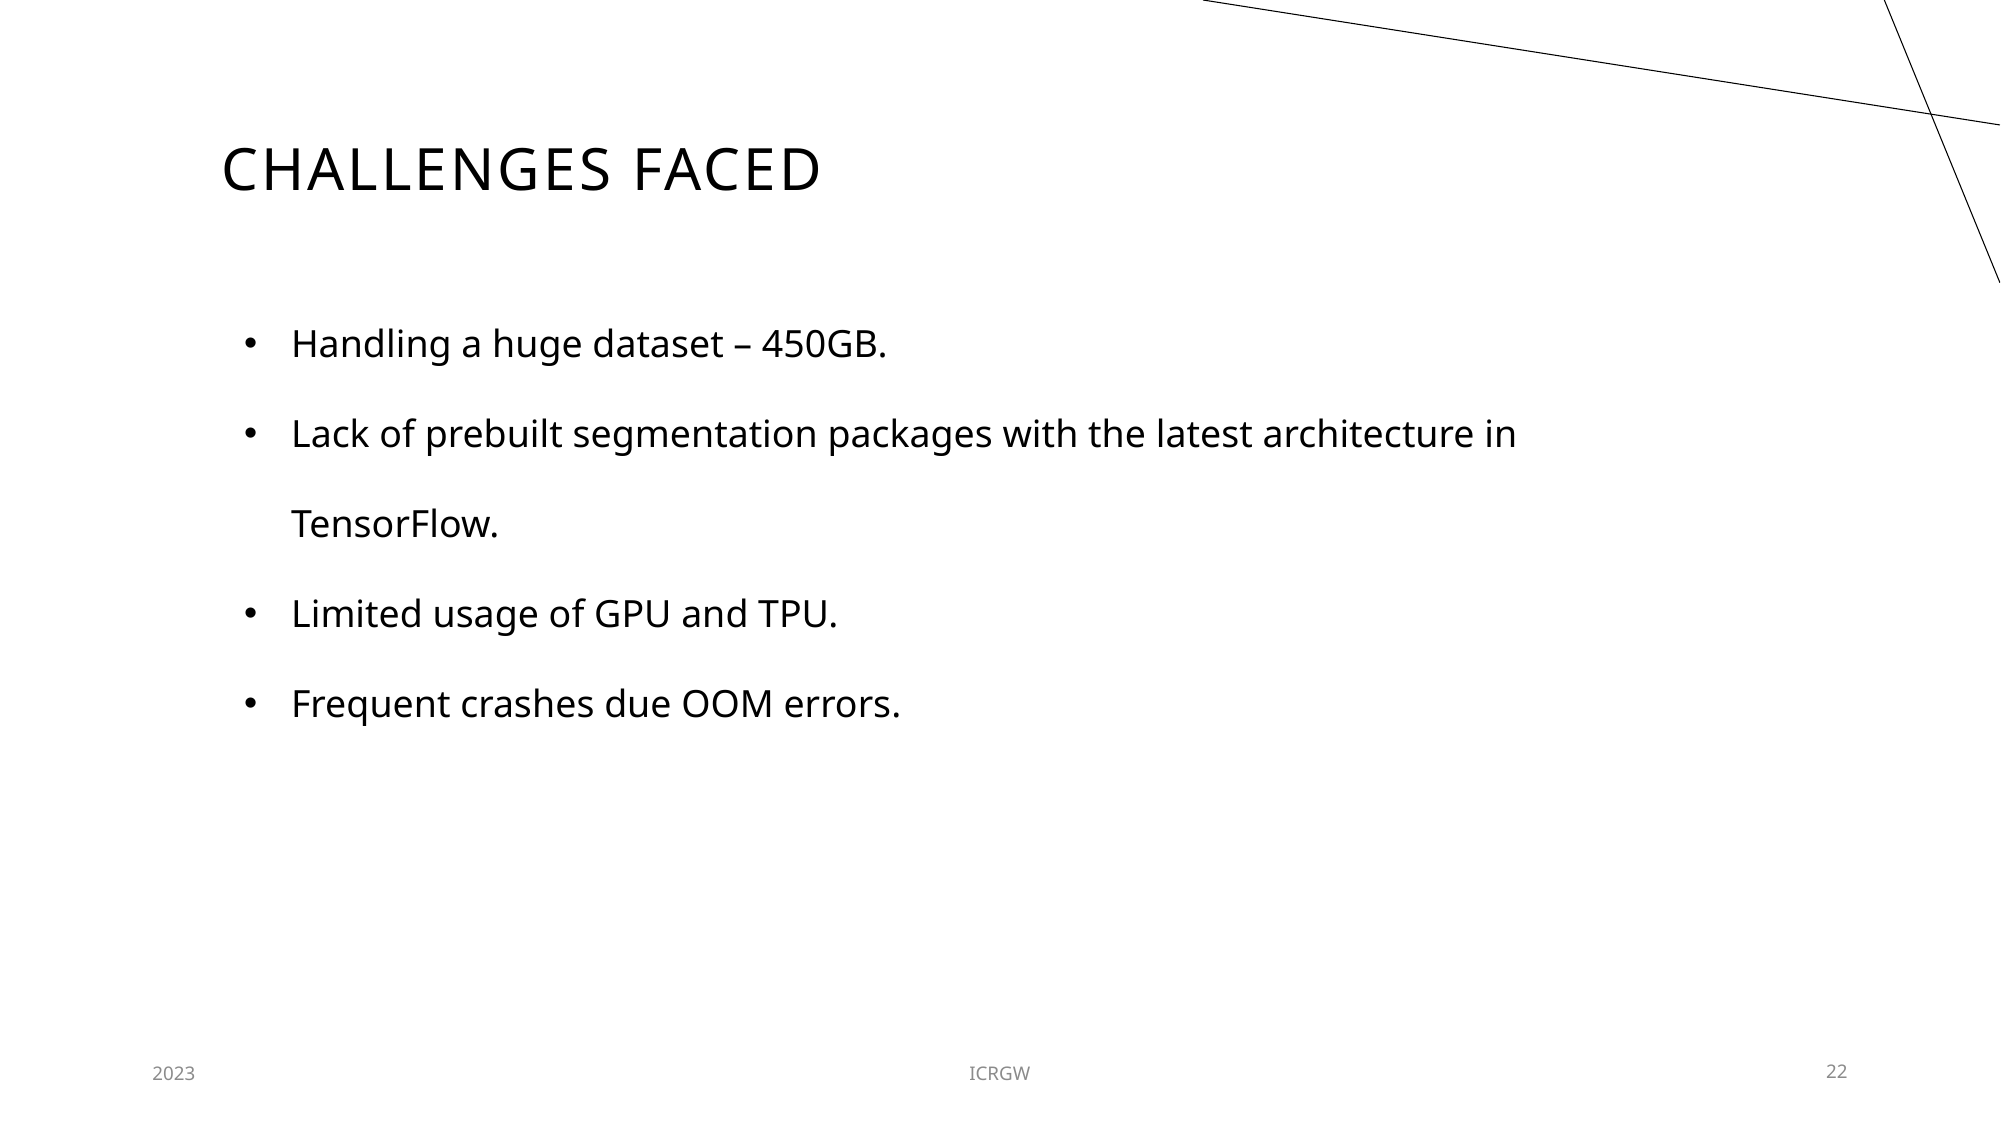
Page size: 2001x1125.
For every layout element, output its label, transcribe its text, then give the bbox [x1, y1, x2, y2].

footer ICRGW [662, 1042, 1338, 1103]
slide_number 22 [1412, 1042, 1863, 1103]
slide_number 2023 [137, 1042, 588, 1103]
title CHALLENGES FACED [206, 123, 1045, 219]
text_box Handling a huge dataset – 450GB. Lack of prebuilt segmentation packages with the latest architecture in TensorFlow. Limited usage of GPU and TPU. Frequent crashes due OOM errors. [229, 267, 1709, 823]
